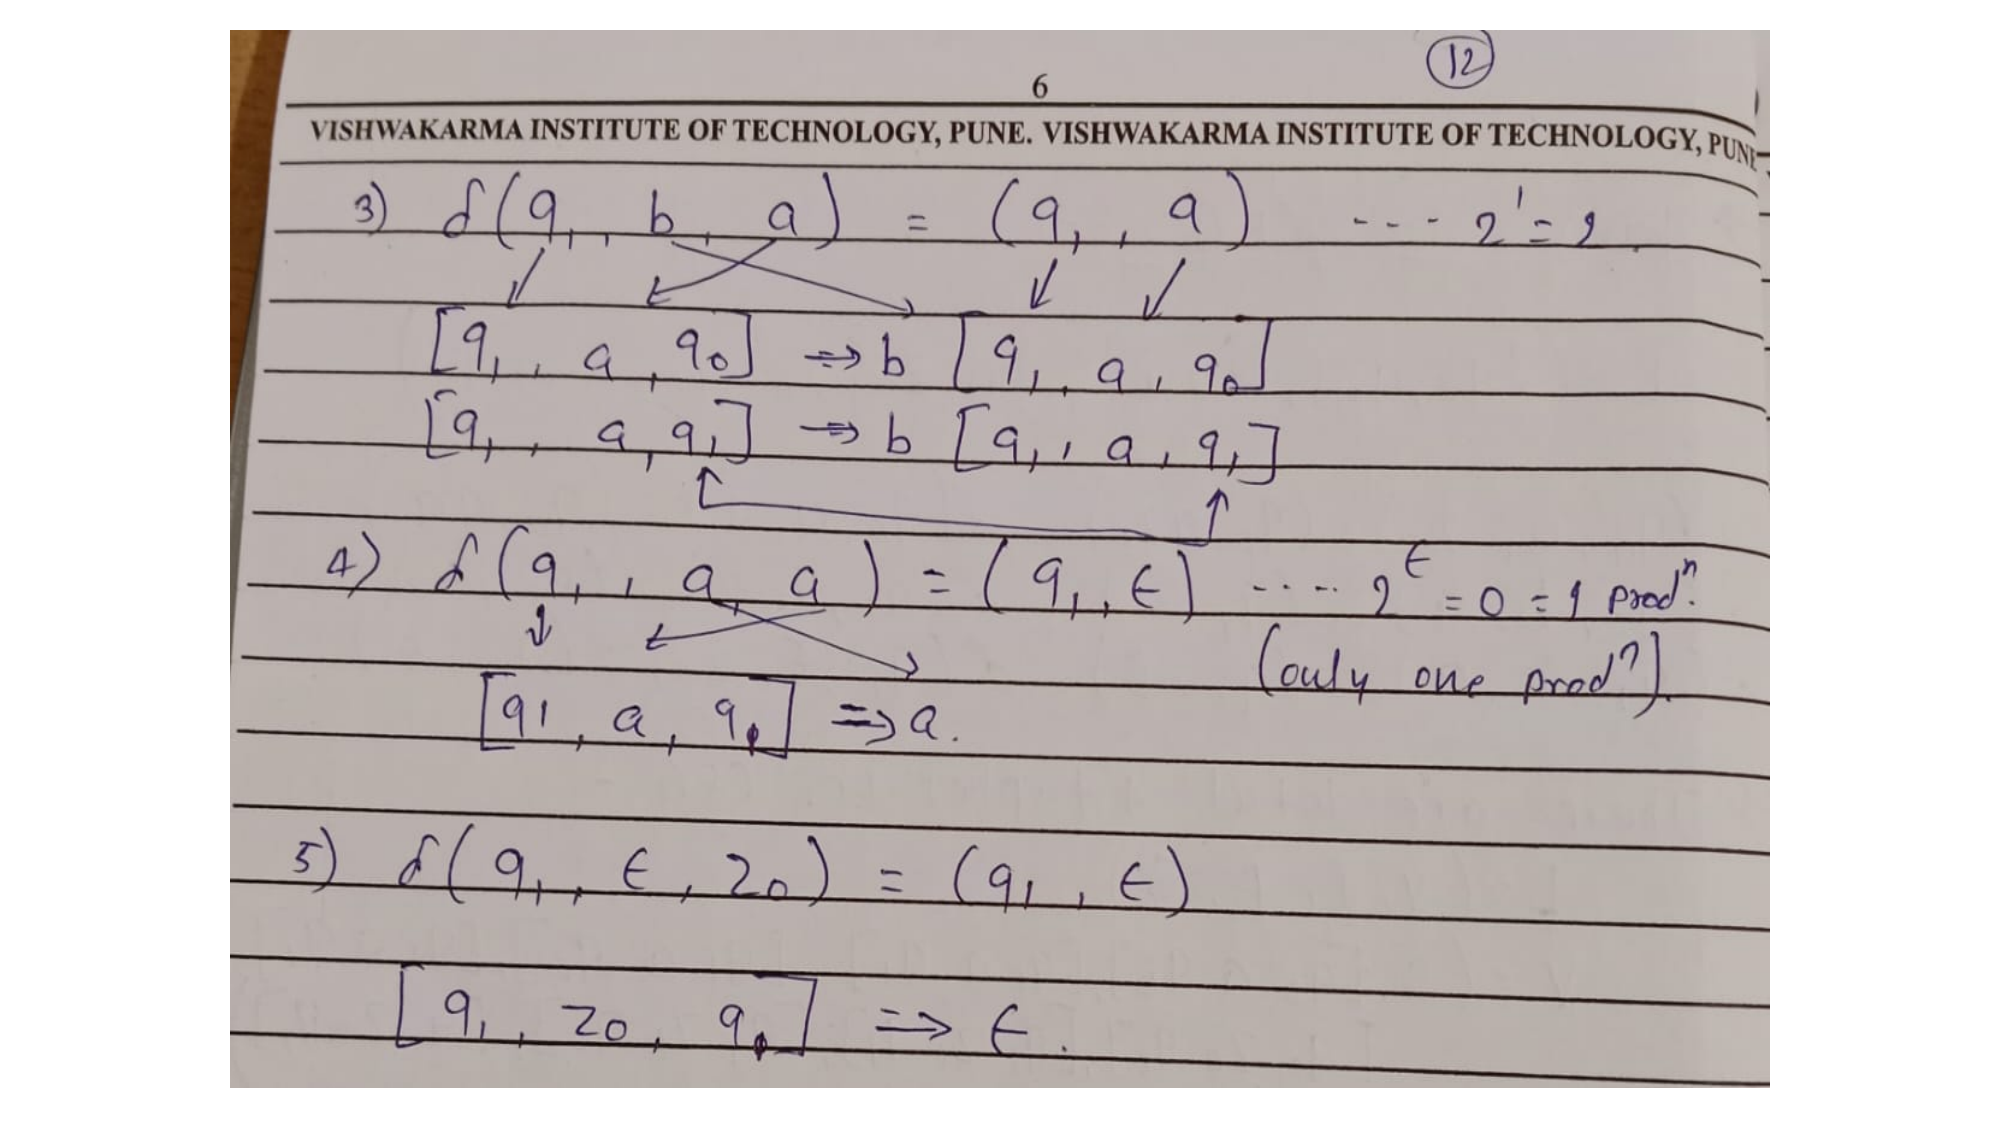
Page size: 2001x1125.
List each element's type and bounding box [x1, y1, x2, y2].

list [230, 30, 1770, 1088]
